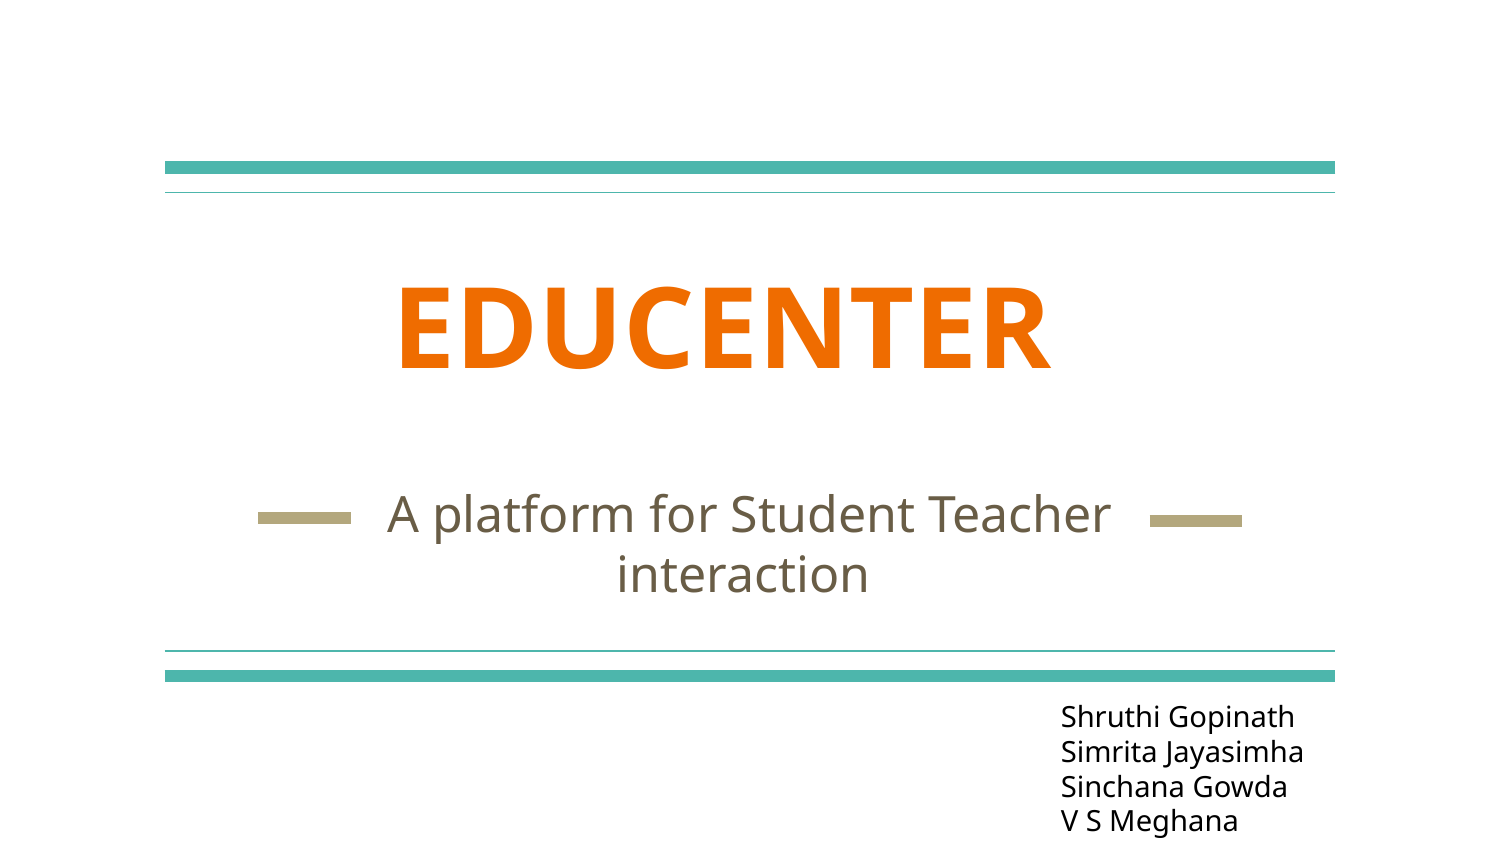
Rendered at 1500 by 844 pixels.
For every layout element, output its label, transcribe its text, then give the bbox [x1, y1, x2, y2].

text_box Shruthi Gopinath Simrita Jayasimha Sinchana Gowda V S Meghana [1045, 682, 1428, 824]
title EDUCENTER [136, 238, 1308, 406]
subtitle A platform for Student Teacher interaction [350, 467, 1150, 598]
